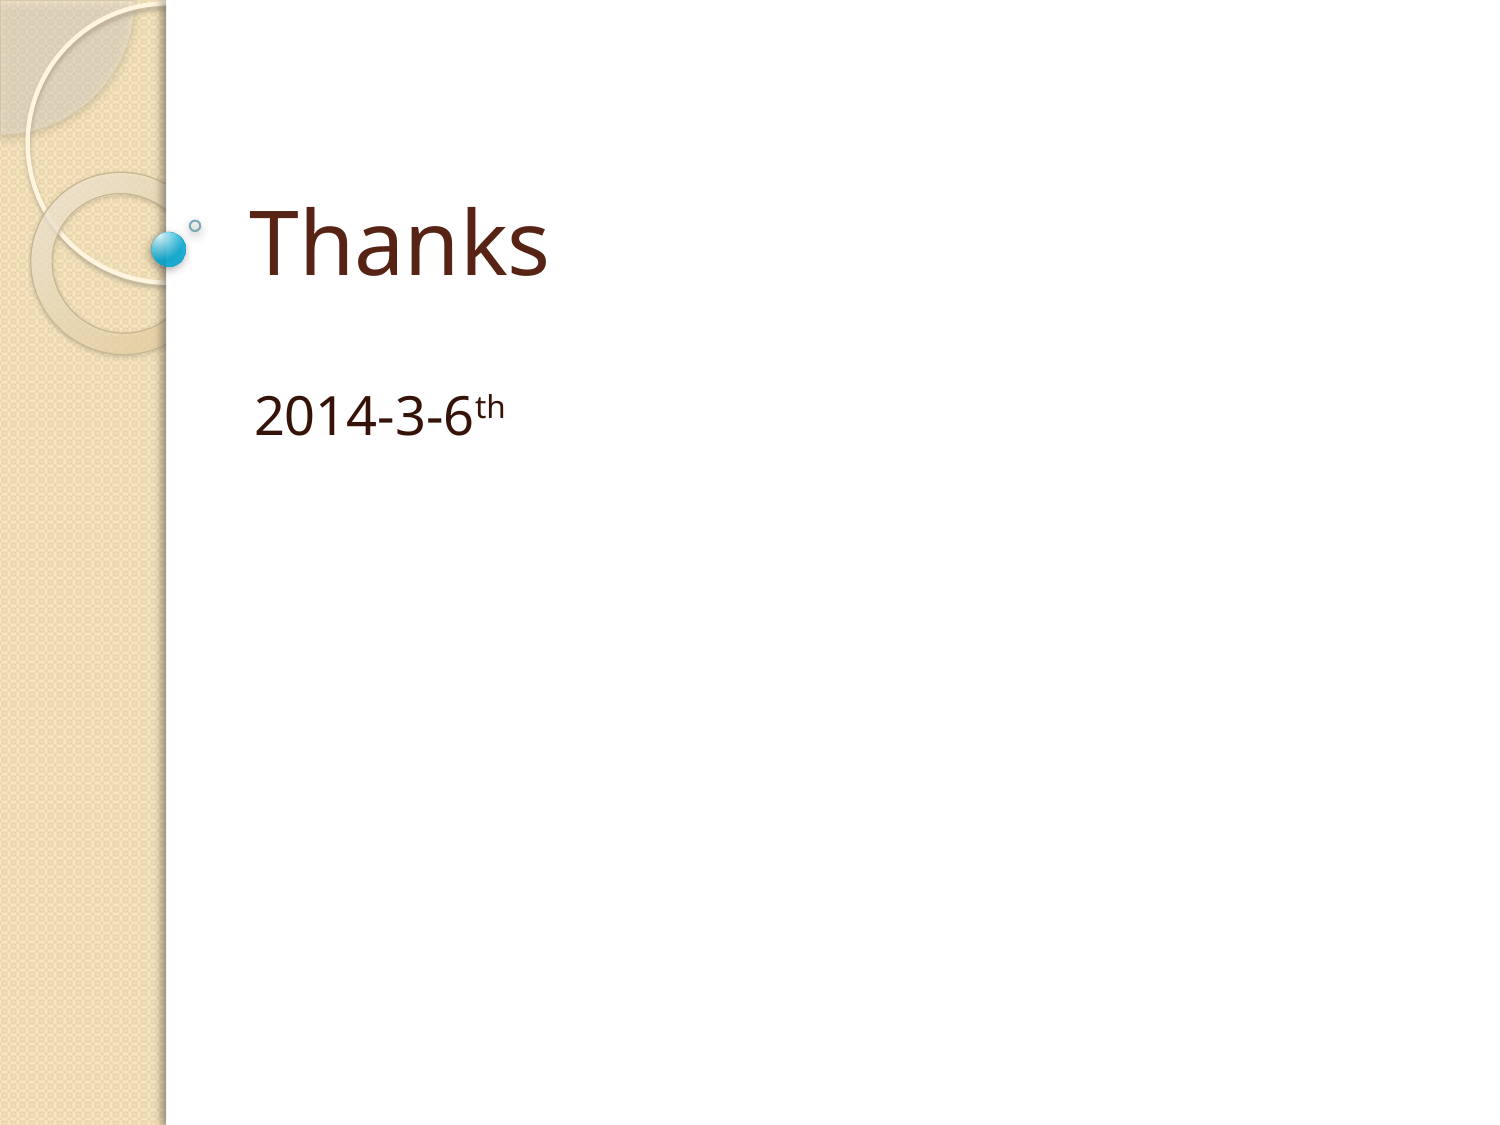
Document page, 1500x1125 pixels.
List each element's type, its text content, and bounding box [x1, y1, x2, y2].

subtitle 2014-3-6th [234, 303, 1450, 591]
title Thanks [234, 59, 1450, 301]
